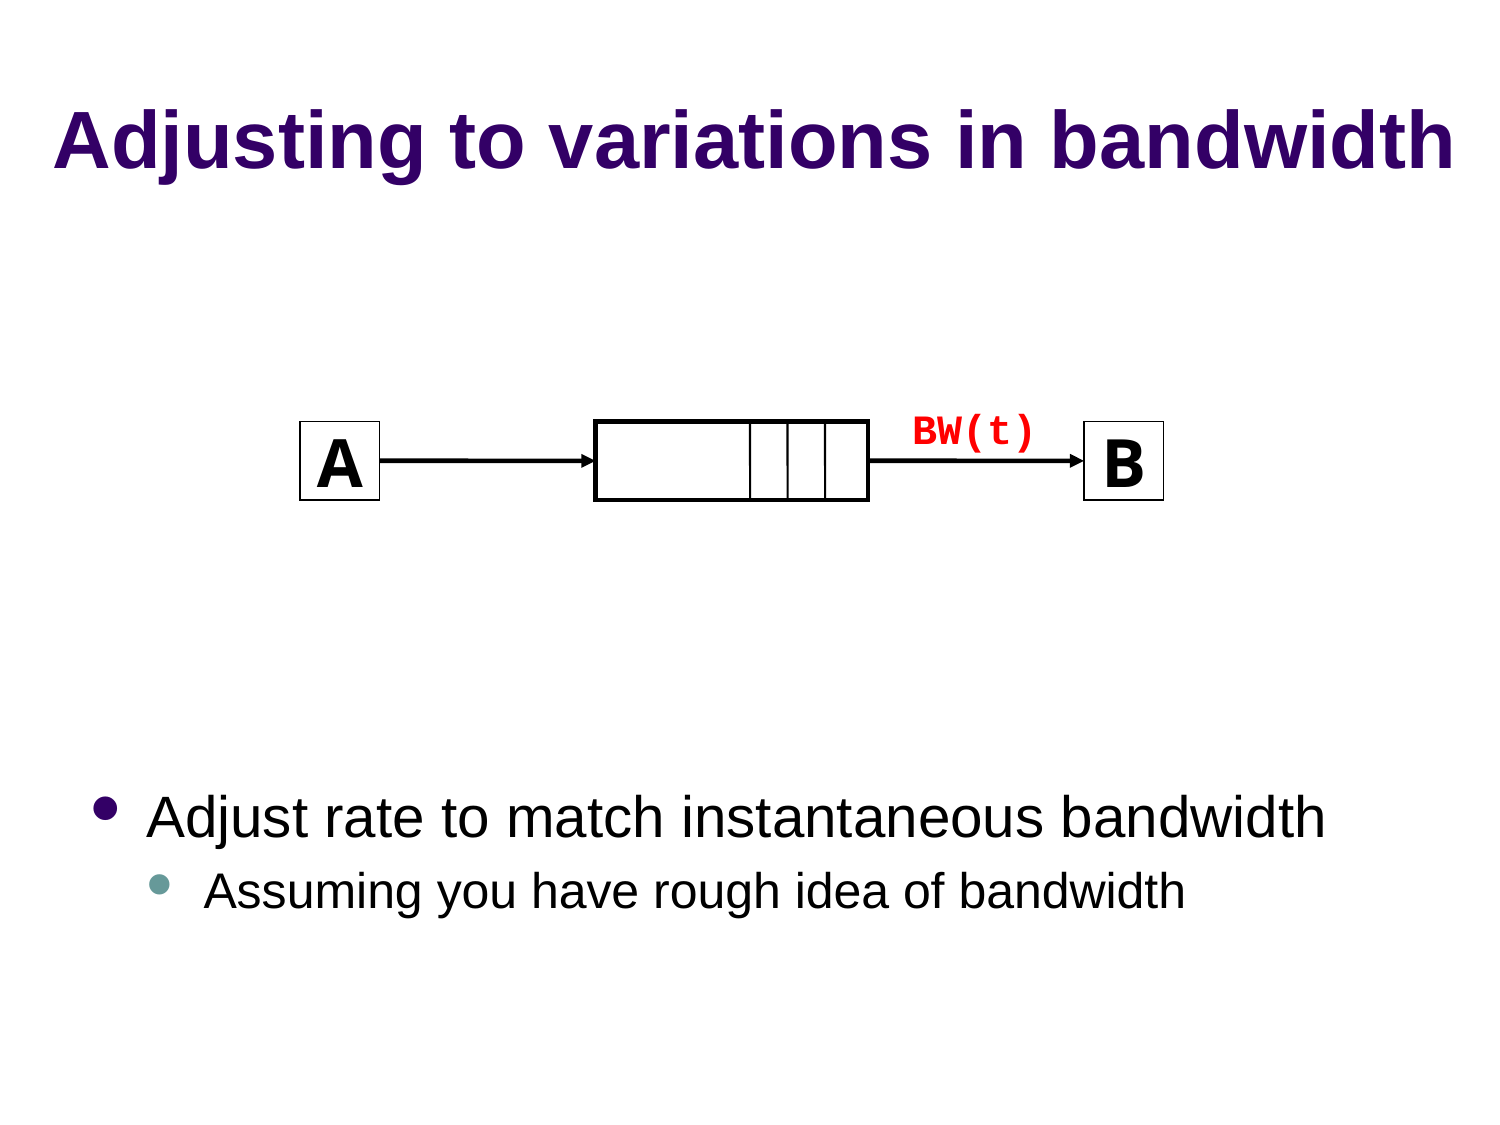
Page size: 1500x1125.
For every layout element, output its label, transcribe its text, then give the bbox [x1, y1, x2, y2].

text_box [299, 376, 1164, 501]
title Adjusting to variations in bandwidth [37, 0, 1500, 193]
list Adjust rate to match instantaneous bandwidth Assuming you have rough idea of bandwidth [75, 282, 1425, 1006]
